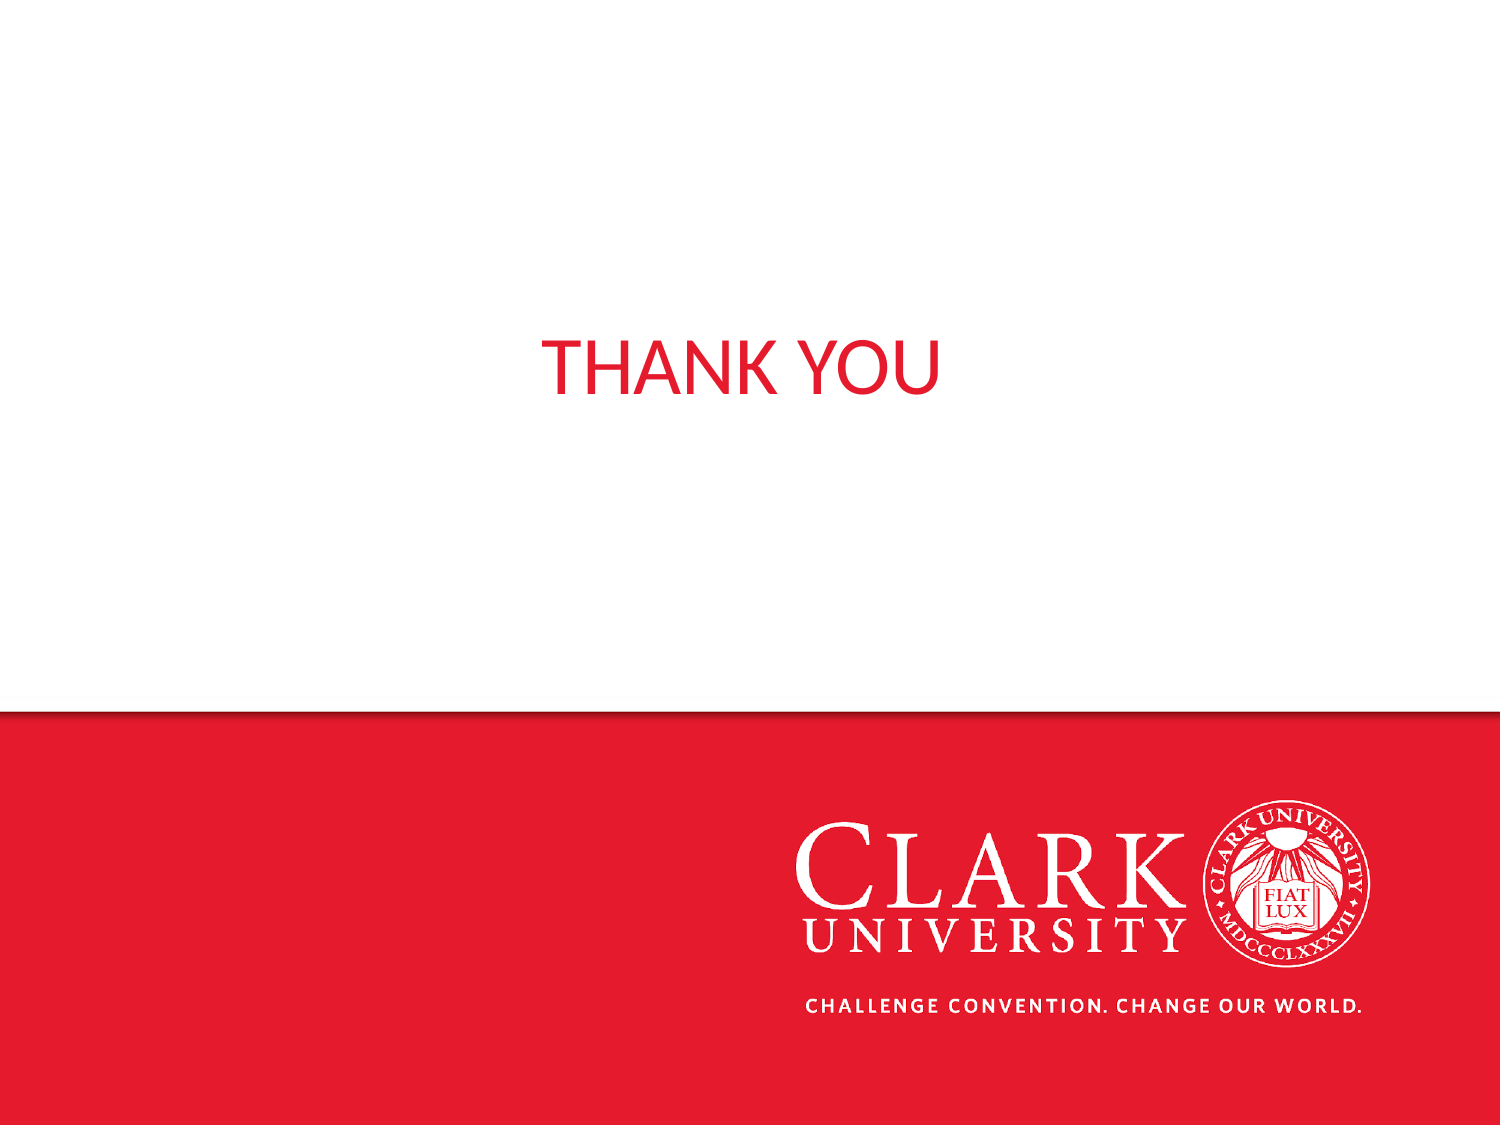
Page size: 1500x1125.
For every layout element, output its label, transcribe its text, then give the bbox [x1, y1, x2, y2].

title THANK YOU [77, 0, 1428, 411]
picture [0, 659, 1500, 1125]
